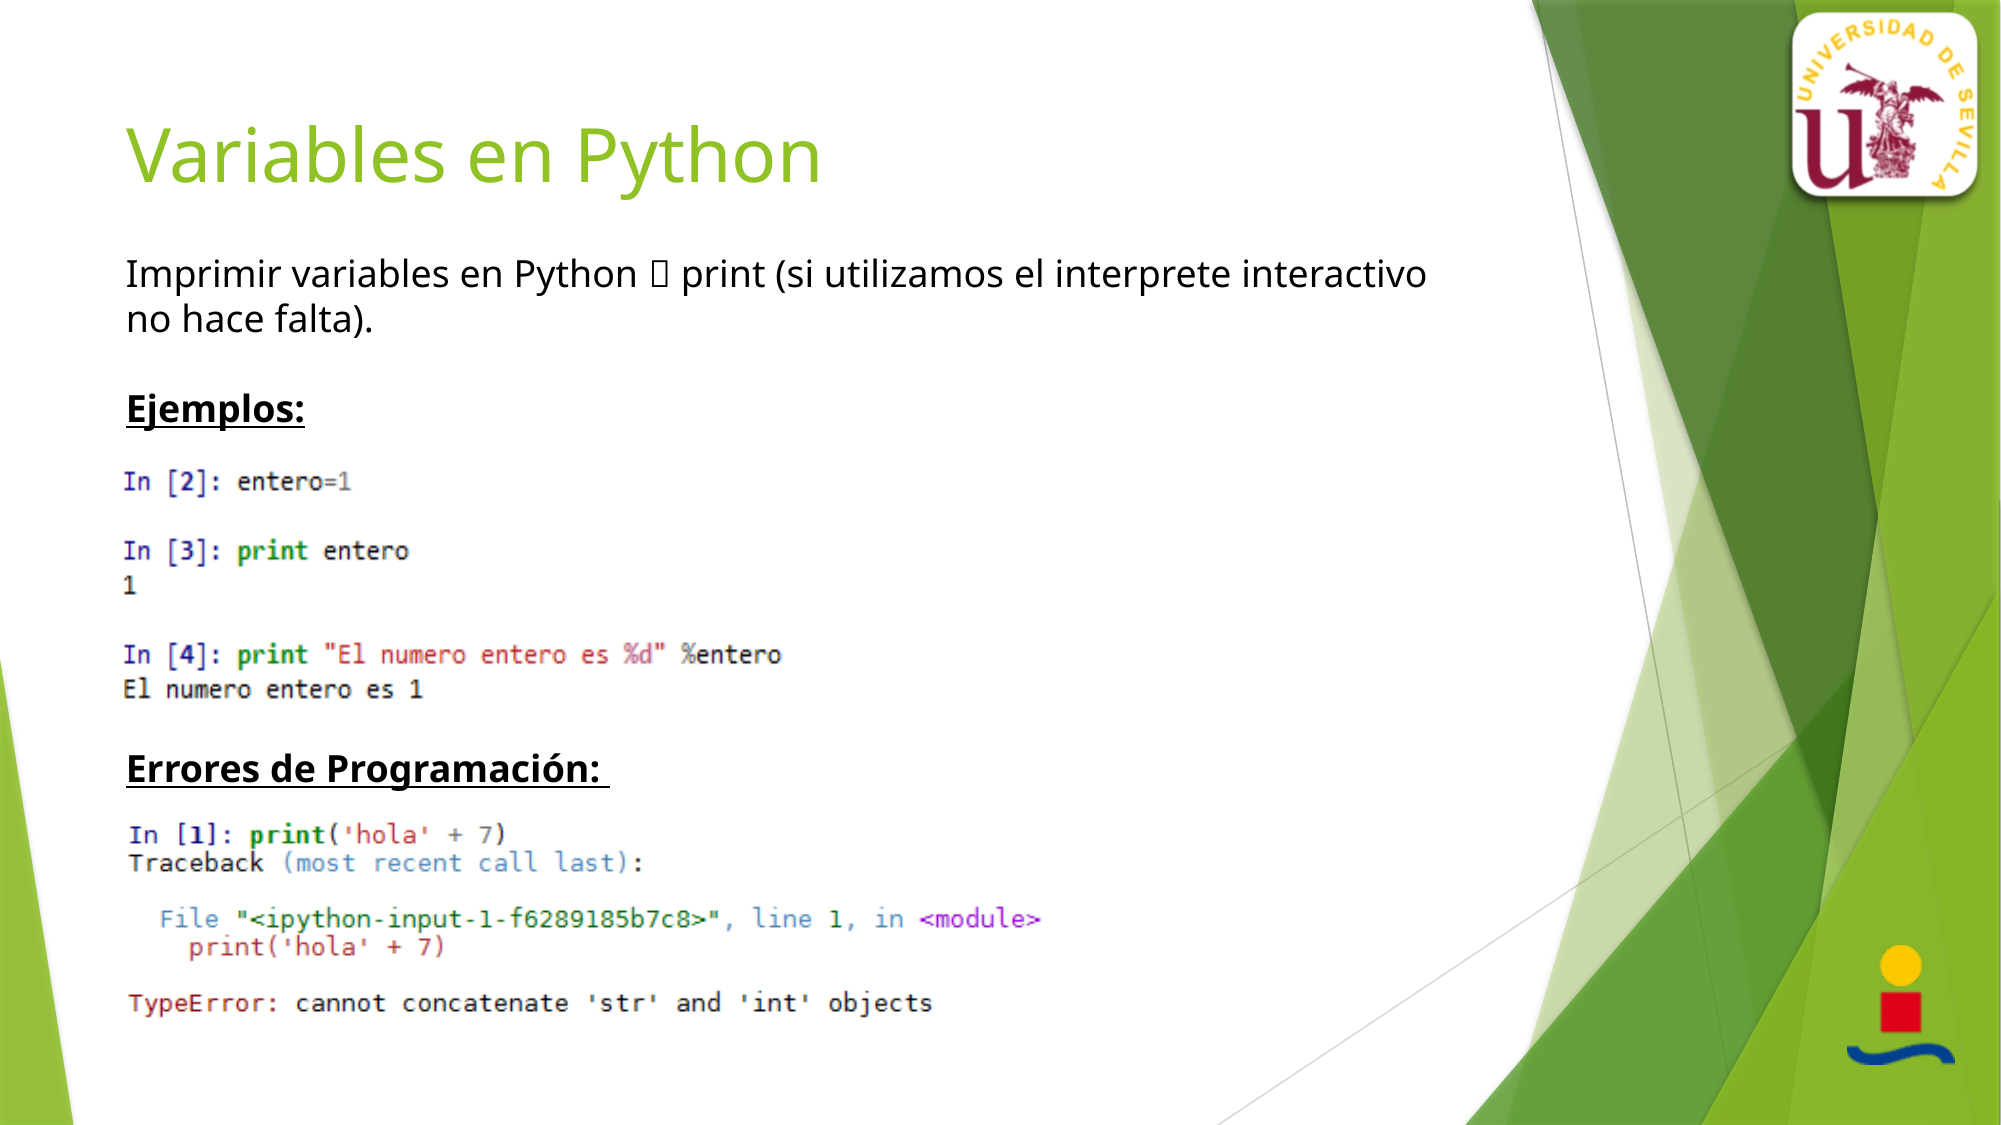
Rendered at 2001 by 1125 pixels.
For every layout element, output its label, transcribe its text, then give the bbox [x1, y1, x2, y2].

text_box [110, 242, 1484, 1125]
title Variables en Python [111, 99, 1522, 224]
picture [1766, 0, 1996, 229]
picture [122, 454, 820, 739]
picture [1847, 945, 1955, 1065]
